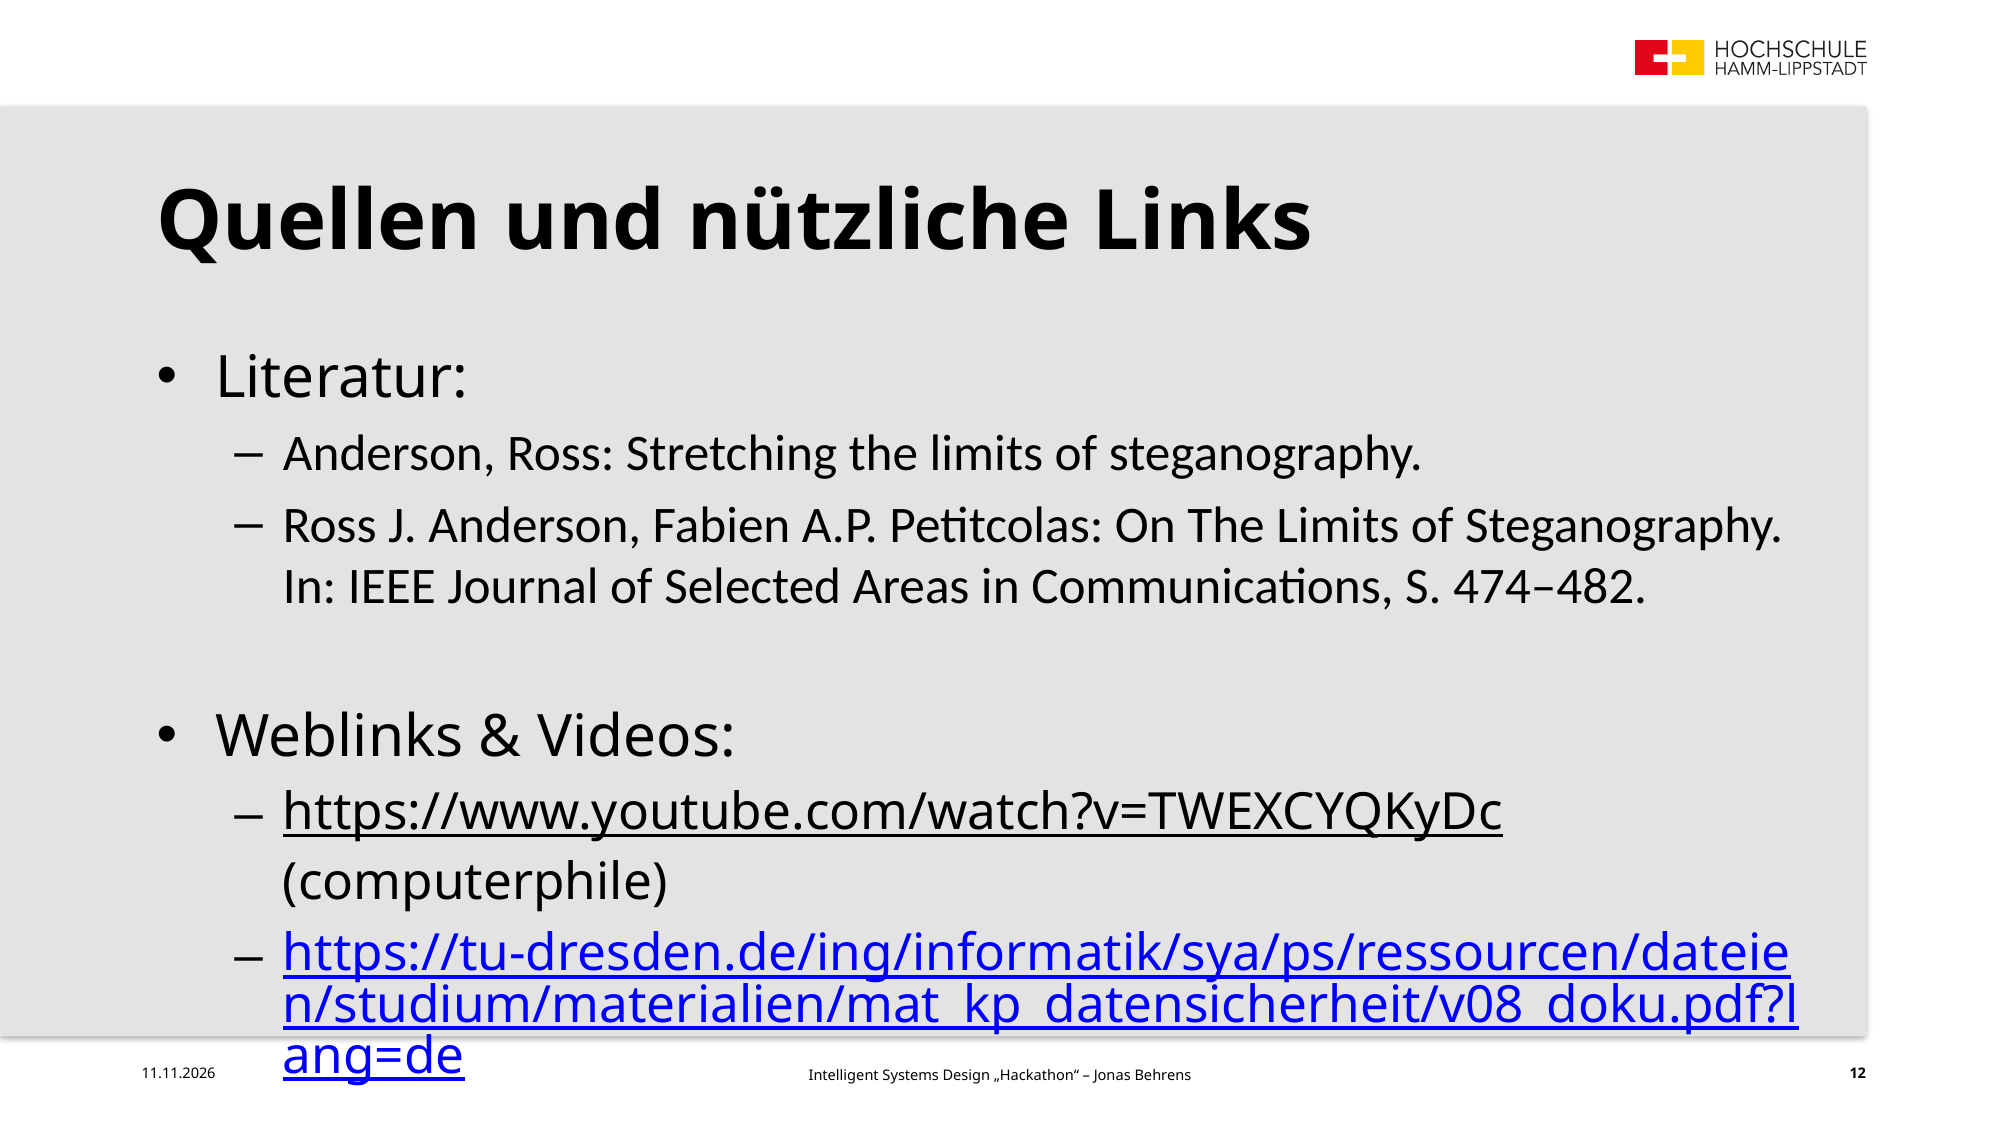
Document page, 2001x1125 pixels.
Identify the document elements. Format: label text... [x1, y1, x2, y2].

footer Intelligent Systems Design „Hackathon“ – Jonas Behrens [662, 1065, 1338, 1084]
slide_number 12 [1399, 1065, 1867, 1084]
picture [1635, 40, 1867, 75]
title Quellen und nützliche Links [141, 122, 1821, 310]
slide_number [141, 1065, 609, 1084]
list Literatur: Anderson, Ross: Stretching the limits of steganography. Ross J. Anderson, Fabien A.P. Petitcolas: On The Limits of Steganography. In: IEEE Journal of Selected Areas in Communications, S. 474–482. Weblinks & Videos: https://www.youtube.com/watch?v=TWEXCYQKyDc (computerphile) https://tu-dresden.de/ing/informatik/sya/ps/ressourcen/dateien/studium/materialien/mat_kp_datensicherheit/v08_doku.pdf?lang=de [141, 331, 1821, 1005]
